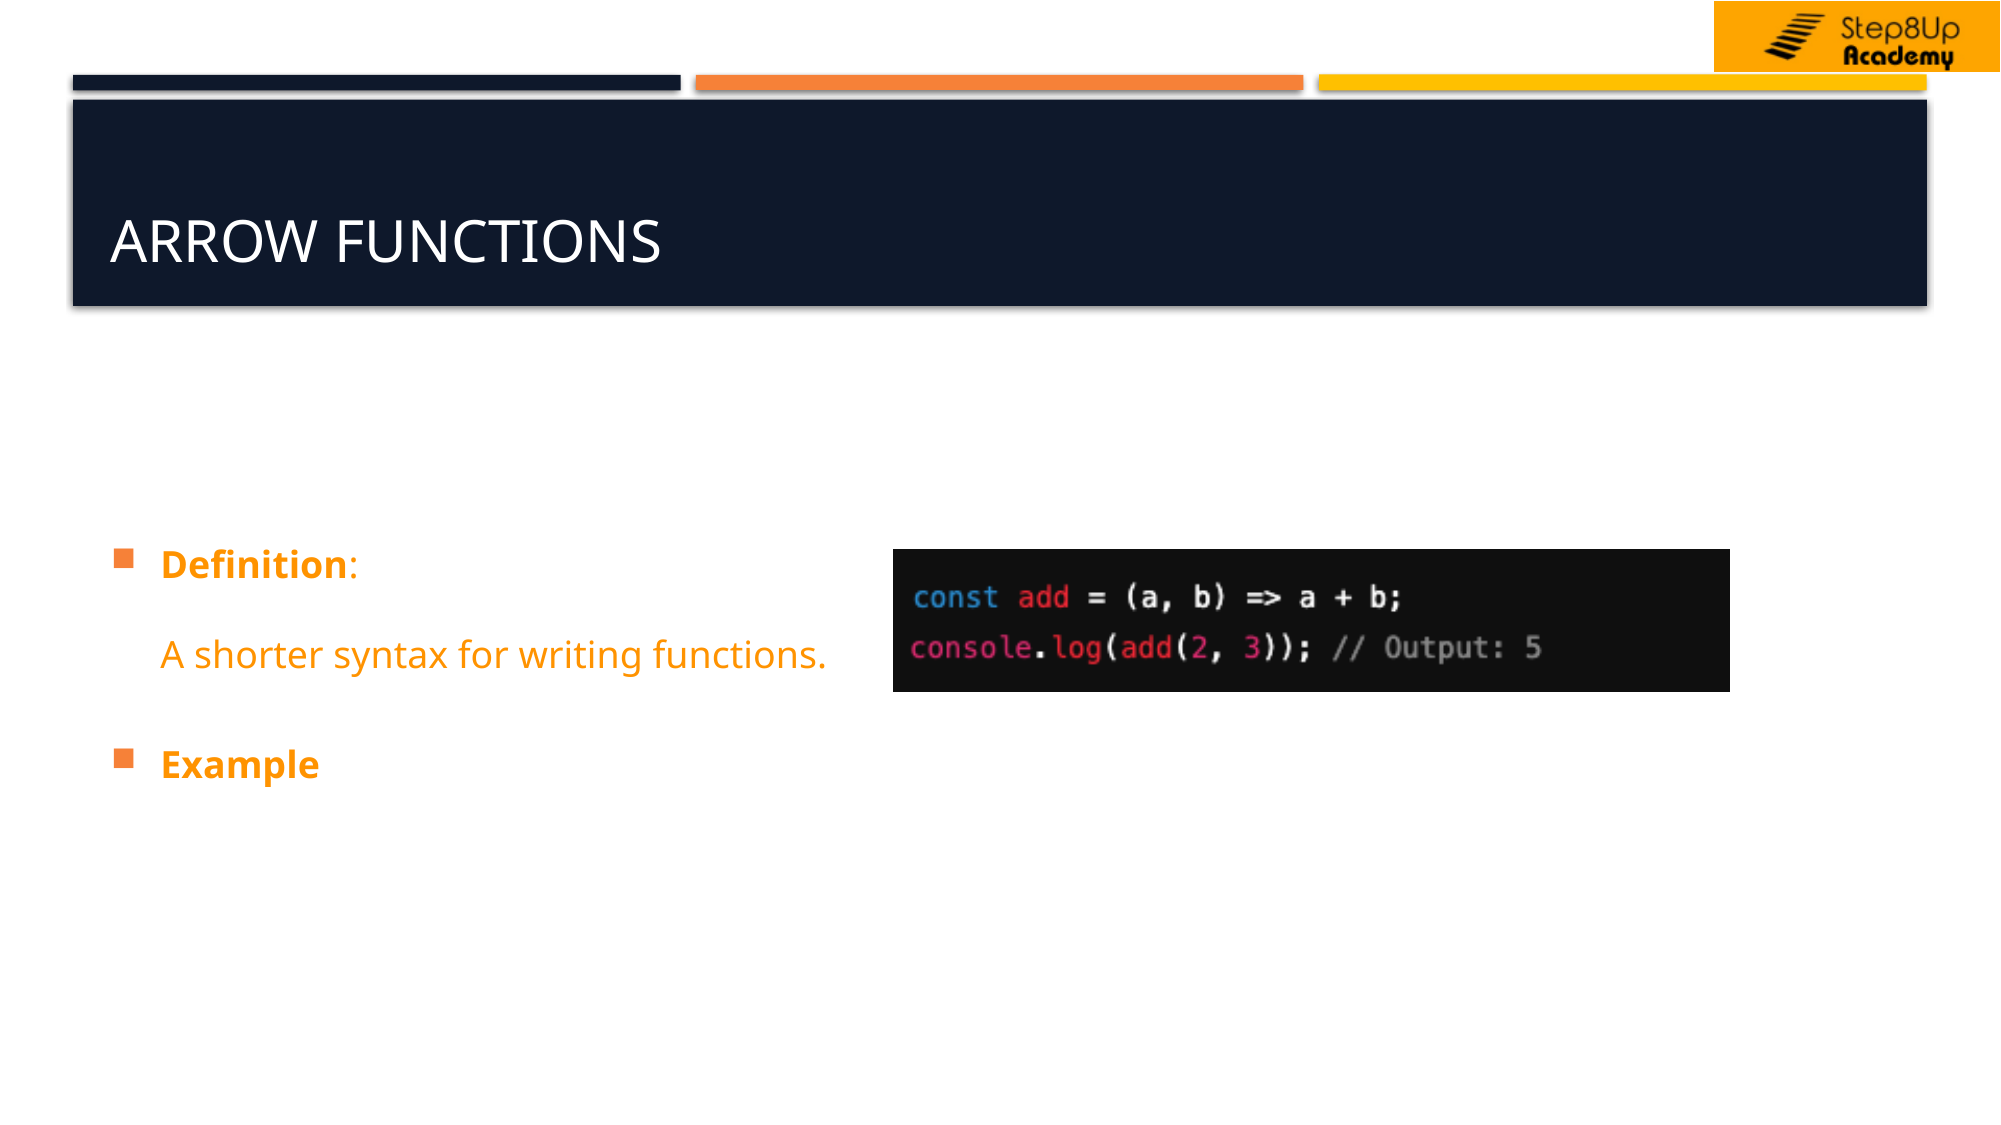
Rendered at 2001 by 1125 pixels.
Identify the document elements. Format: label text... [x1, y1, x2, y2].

list Definition: A shorter syntax for writing functions. Example [95, 365, 985, 962]
picture [1714, 1, 2000, 72]
title Arrow Functions [95, 119, 1905, 282]
picture [893, 549, 1730, 693]
